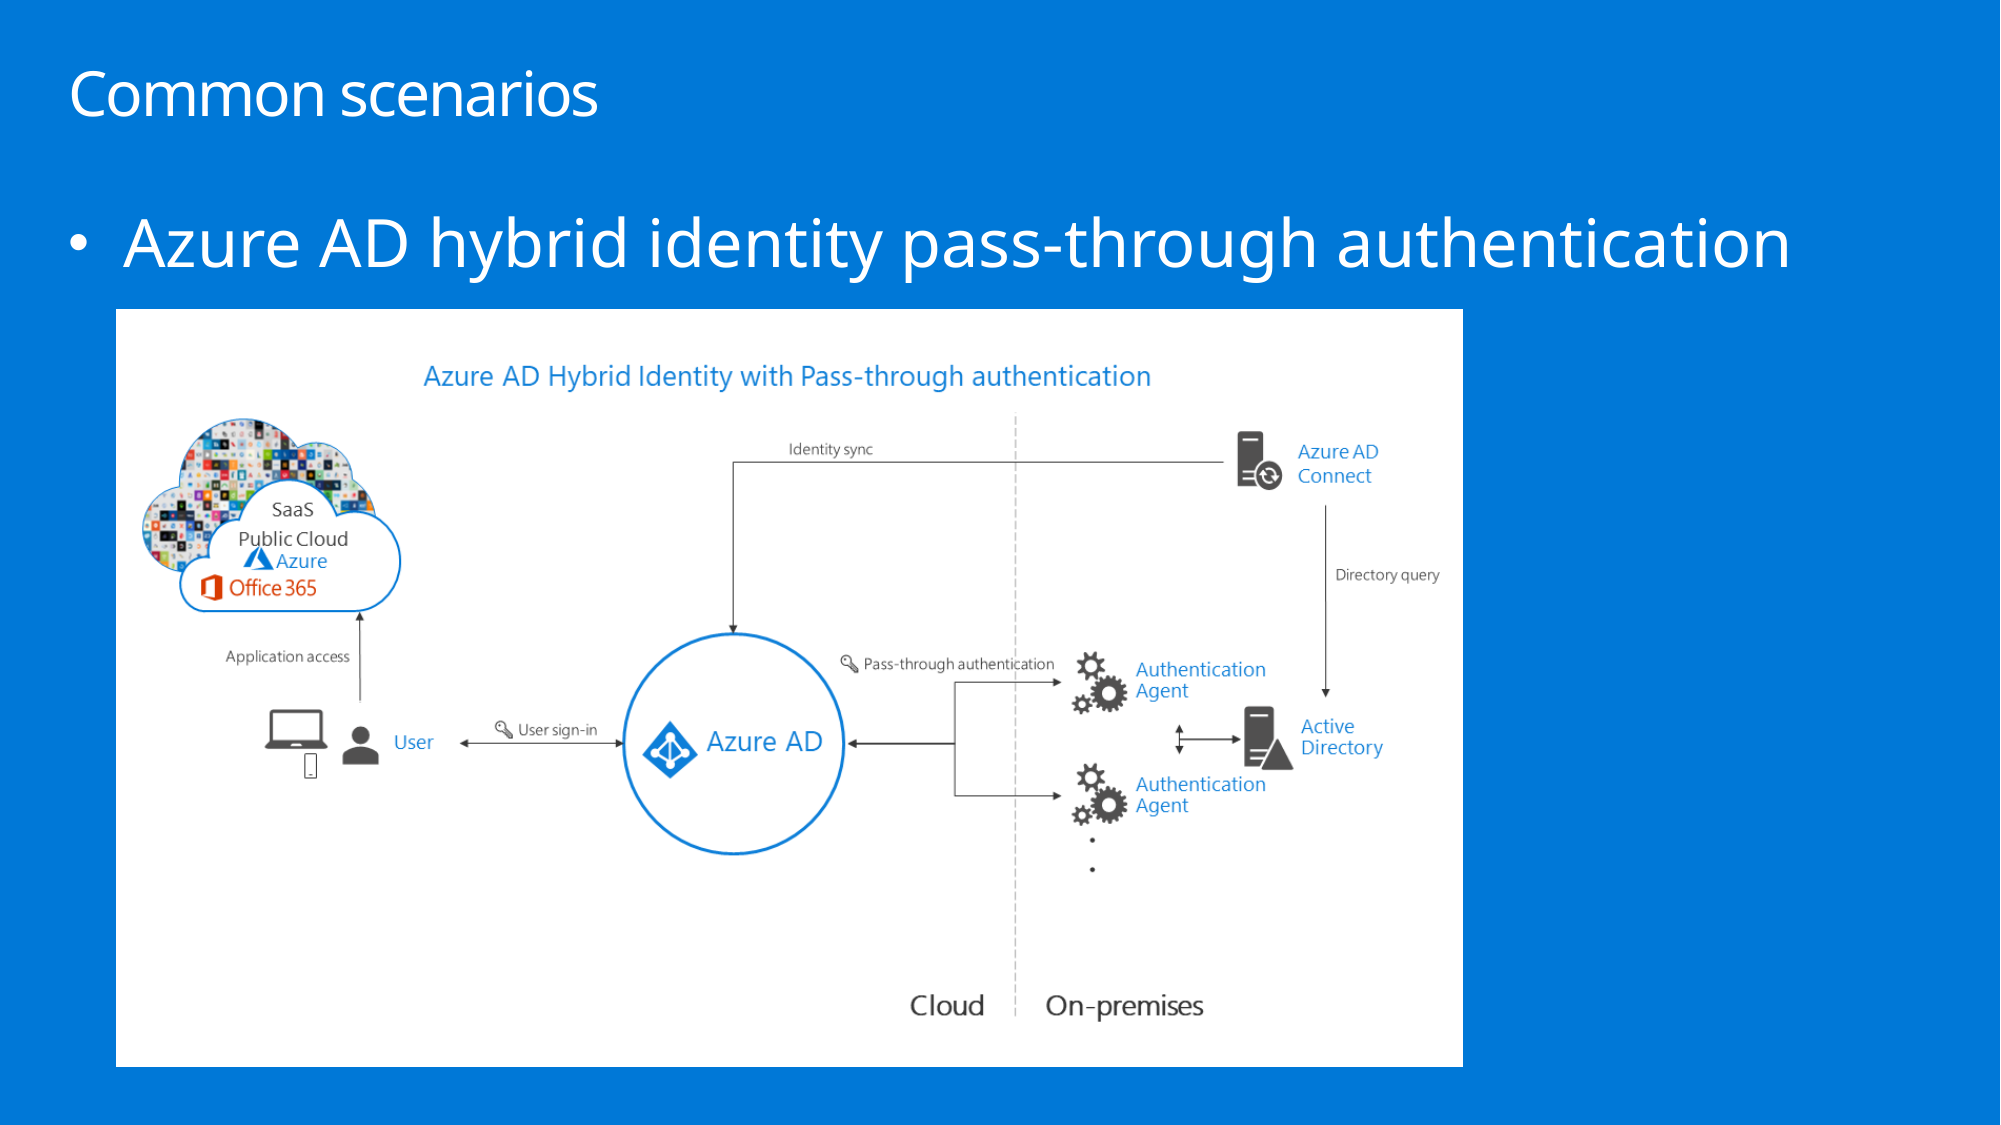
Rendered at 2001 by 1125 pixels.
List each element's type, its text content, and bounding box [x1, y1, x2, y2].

list Azure AD hybrid identity pass-through authentication [44, 196, 1956, 532]
title Common scenarios [44, 47, 1957, 196]
picture [116, 309, 1463, 1068]
